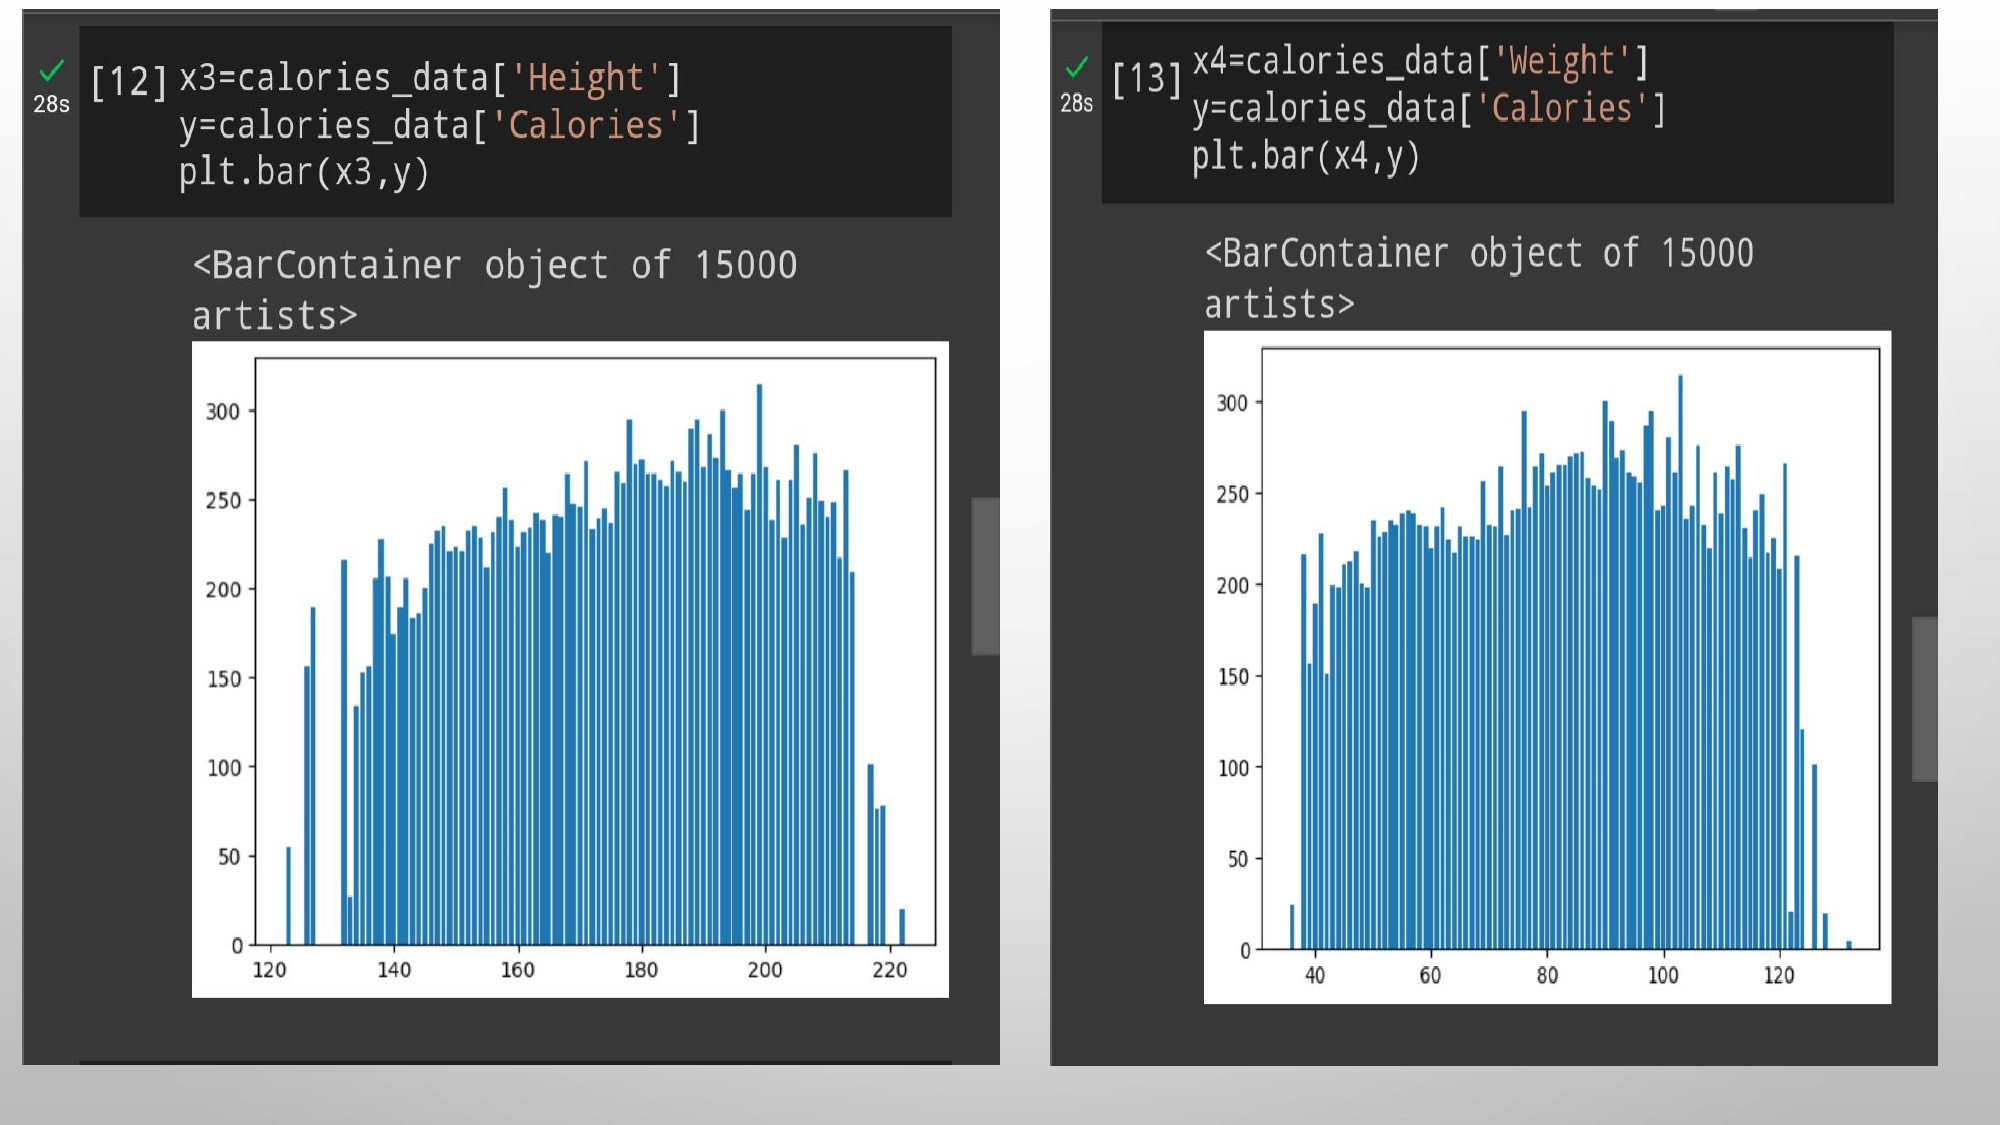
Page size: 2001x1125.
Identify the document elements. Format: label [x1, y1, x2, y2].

picture [0, 0, 2000, 1125]
list [22, 9, 1001, 1066]
